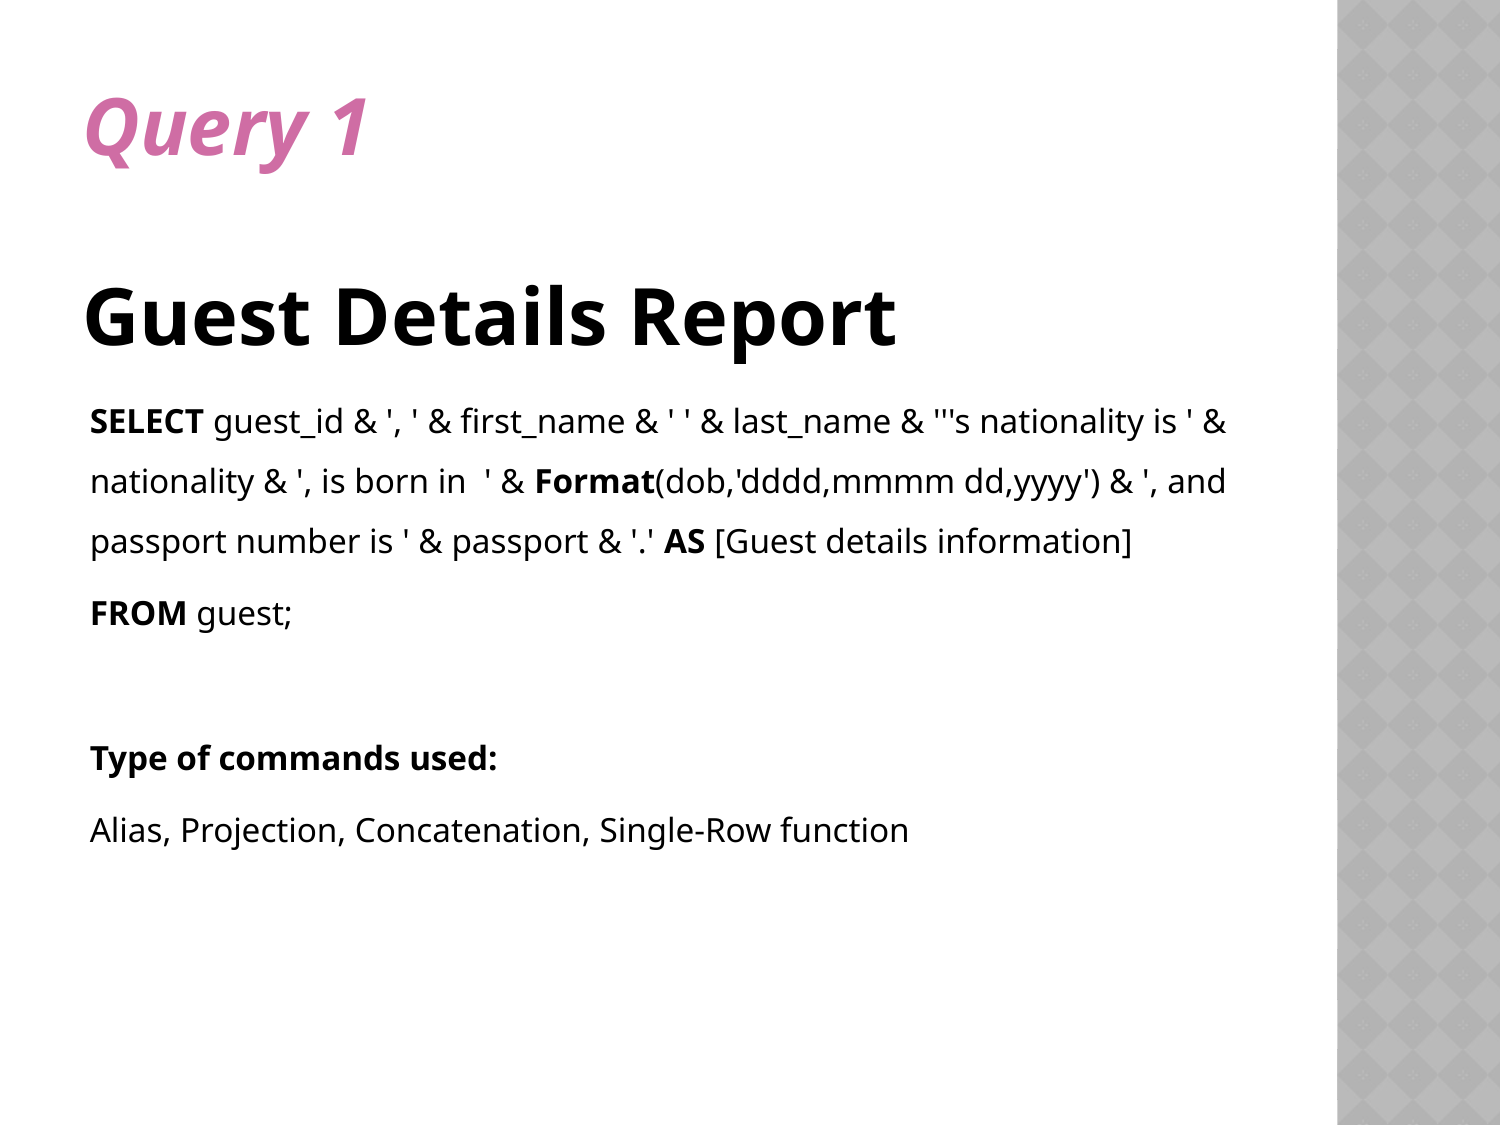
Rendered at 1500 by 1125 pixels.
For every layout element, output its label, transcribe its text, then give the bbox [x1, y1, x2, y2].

title Query 1 Guest Details Report [75, 52, 1263, 362]
list SELECT guest_id & ', ' & first_name & ' ' & last_name & '''s nationality is ' & nationality & ', is born in ' & Format(dob,'dddd,mmmm dd,yyyy') & ', and passport number is ' & passport & '.' AS [Guest details information] FROM guest; Type of commands used: Alias, Projection, Concatenation, Single-Row function [75, 373, 1263, 1059]
